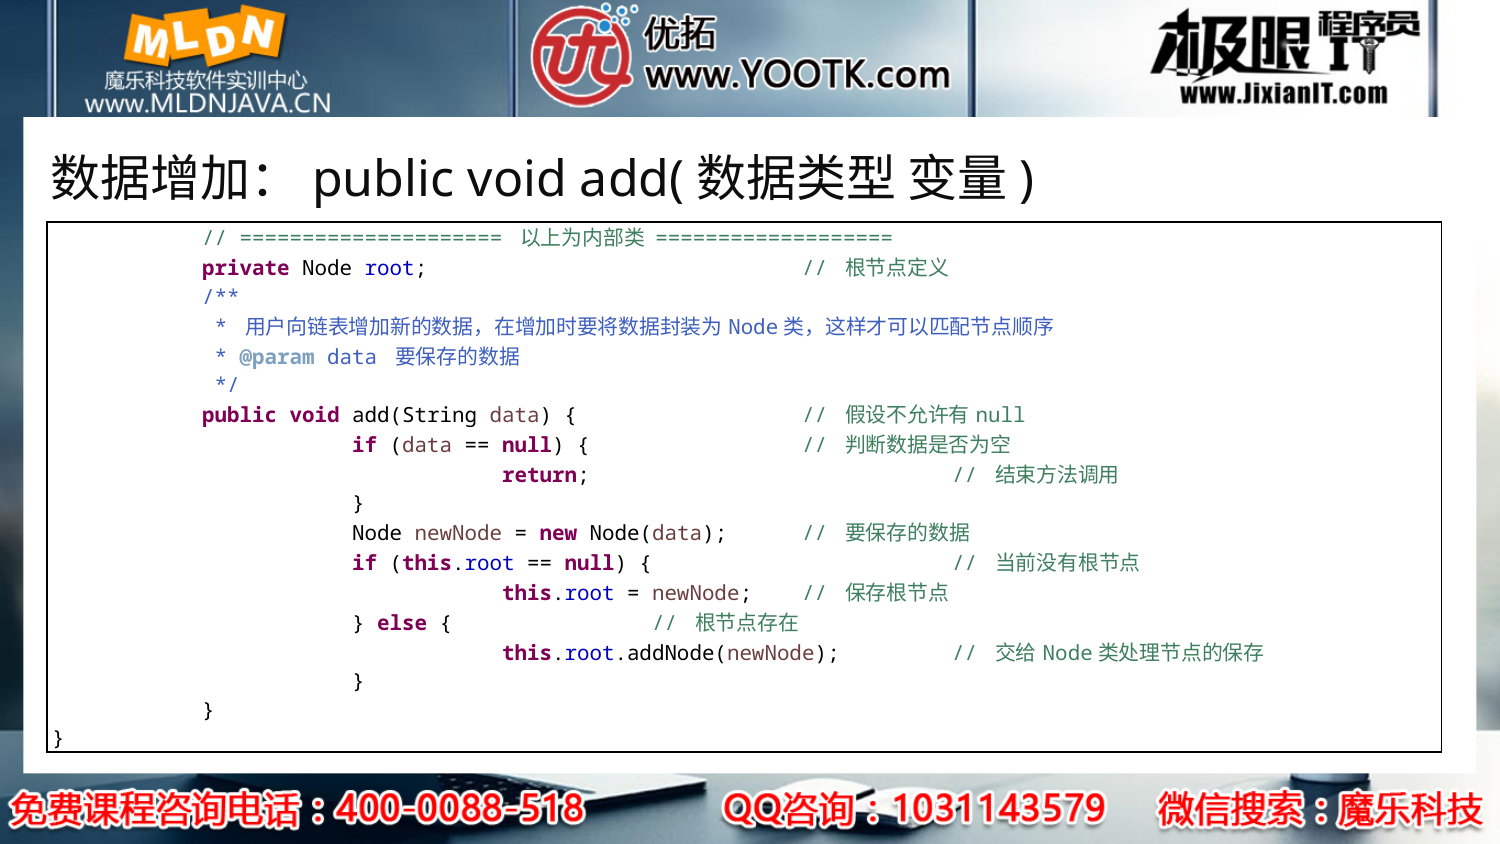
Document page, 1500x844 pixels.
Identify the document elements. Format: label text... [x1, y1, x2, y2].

title 数据增加：public void add(数据类型 变量) [34, 128, 1466, 225]
table_header // ===================== 以上为内部类 =================== private Node root; // 根节点定义 /** * 用户向链表增加新的数据，在增加时要将数据封装为Node类，这样才可以匹配节点顺序 * @param data 要保存的数据 */ public void add(String data) { // 假设不允许有null if (data == null) { // 判断数据是否为空 return; // 结束方法调用 } Node newNode = new Node(data); // 要保存的数据 if (this.root == null) { // 当前没有根节点 this.root = newNode; // 保存根节点 } else { // 根节点存在 this.root.addNode(newNode); // 交给Node类处理节点的保存 } } } [48, 223, 1441, 751]
picture [0, 0, 1500, 844]
